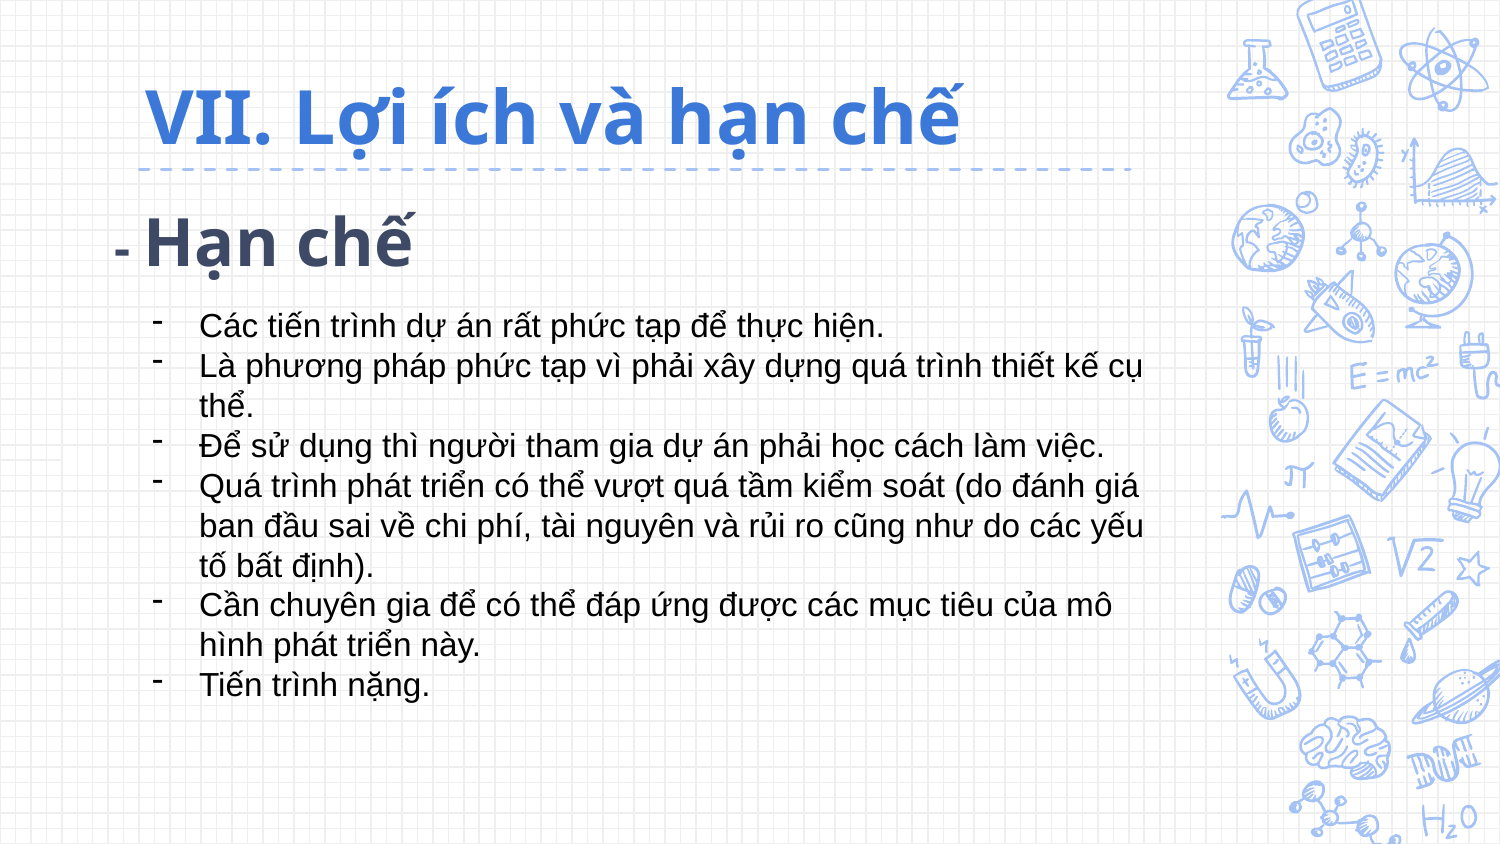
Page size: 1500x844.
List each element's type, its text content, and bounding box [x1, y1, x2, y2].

title VII. Lợi ích và hạn chế [130, 34, 1138, 175]
text_box Các tiến trình dự án rất phức tạp để thực hiện. Là phương pháp phức tạp vì phải xây dựng quá trình thiết kế cụ thể. Để sử dụng thì người tham gia dự án phải học cách làm việc. Quá trình phát triển có thể vượt quá tầm kiểm soát (do đánh giá ban đầu sai về chi phí, tài nguyên và rủi ro cũng như do các yếu tố bất định). Cần chuyên gia để có thể đáp ứng được các mục tiêu của mô hình phát triển này. Tiến trình nặng. [137, 296, 1175, 781]
list - Hạn chế [99, 184, 475, 285]
